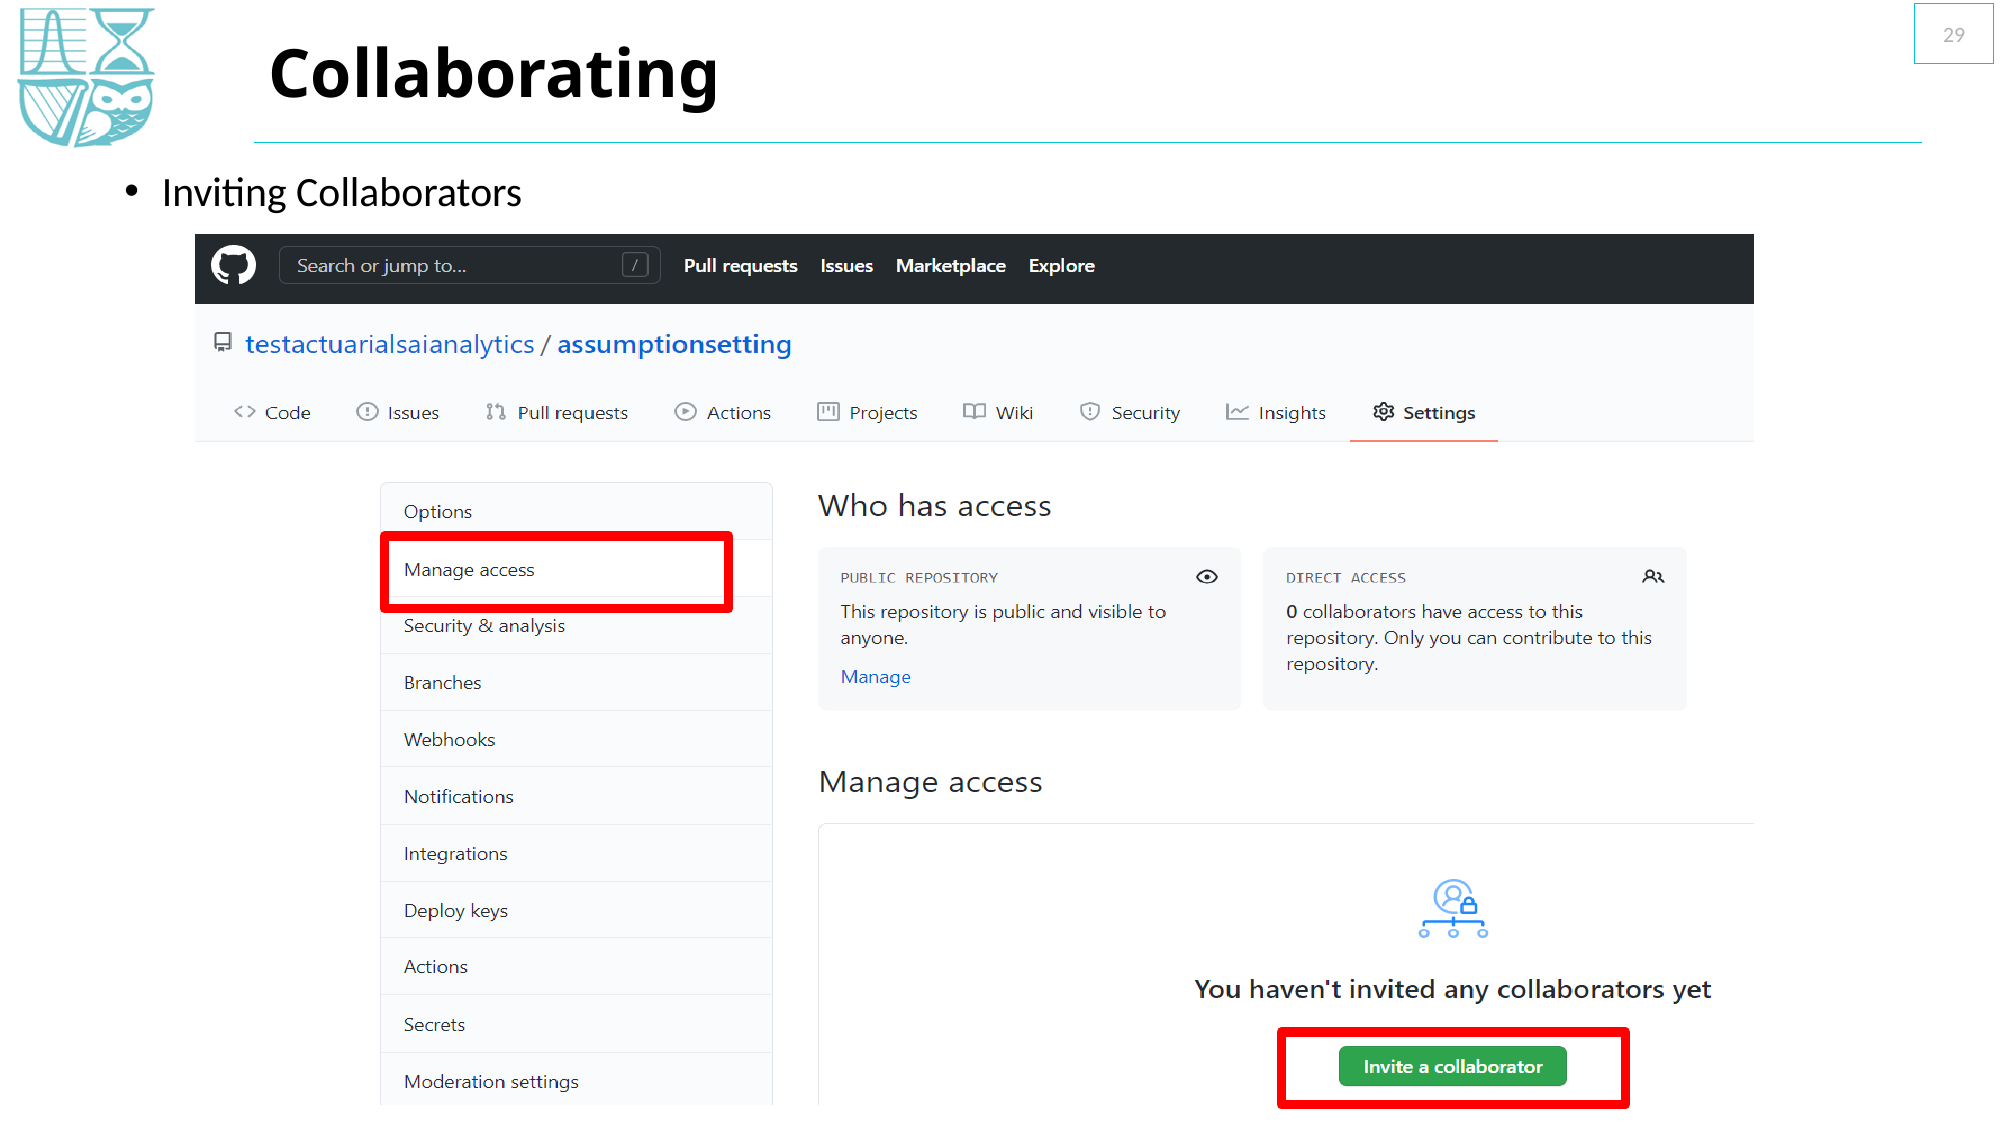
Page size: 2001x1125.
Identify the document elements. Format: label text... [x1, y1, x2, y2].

slide_number 29 [1914, 3, 1994, 64]
list Inviting Collaborators [34, 163, 1915, 1055]
title Collaborating [253, 20, 1951, 131]
picture [0, 0, 173, 154]
picture [195, 234, 1754, 1105]
